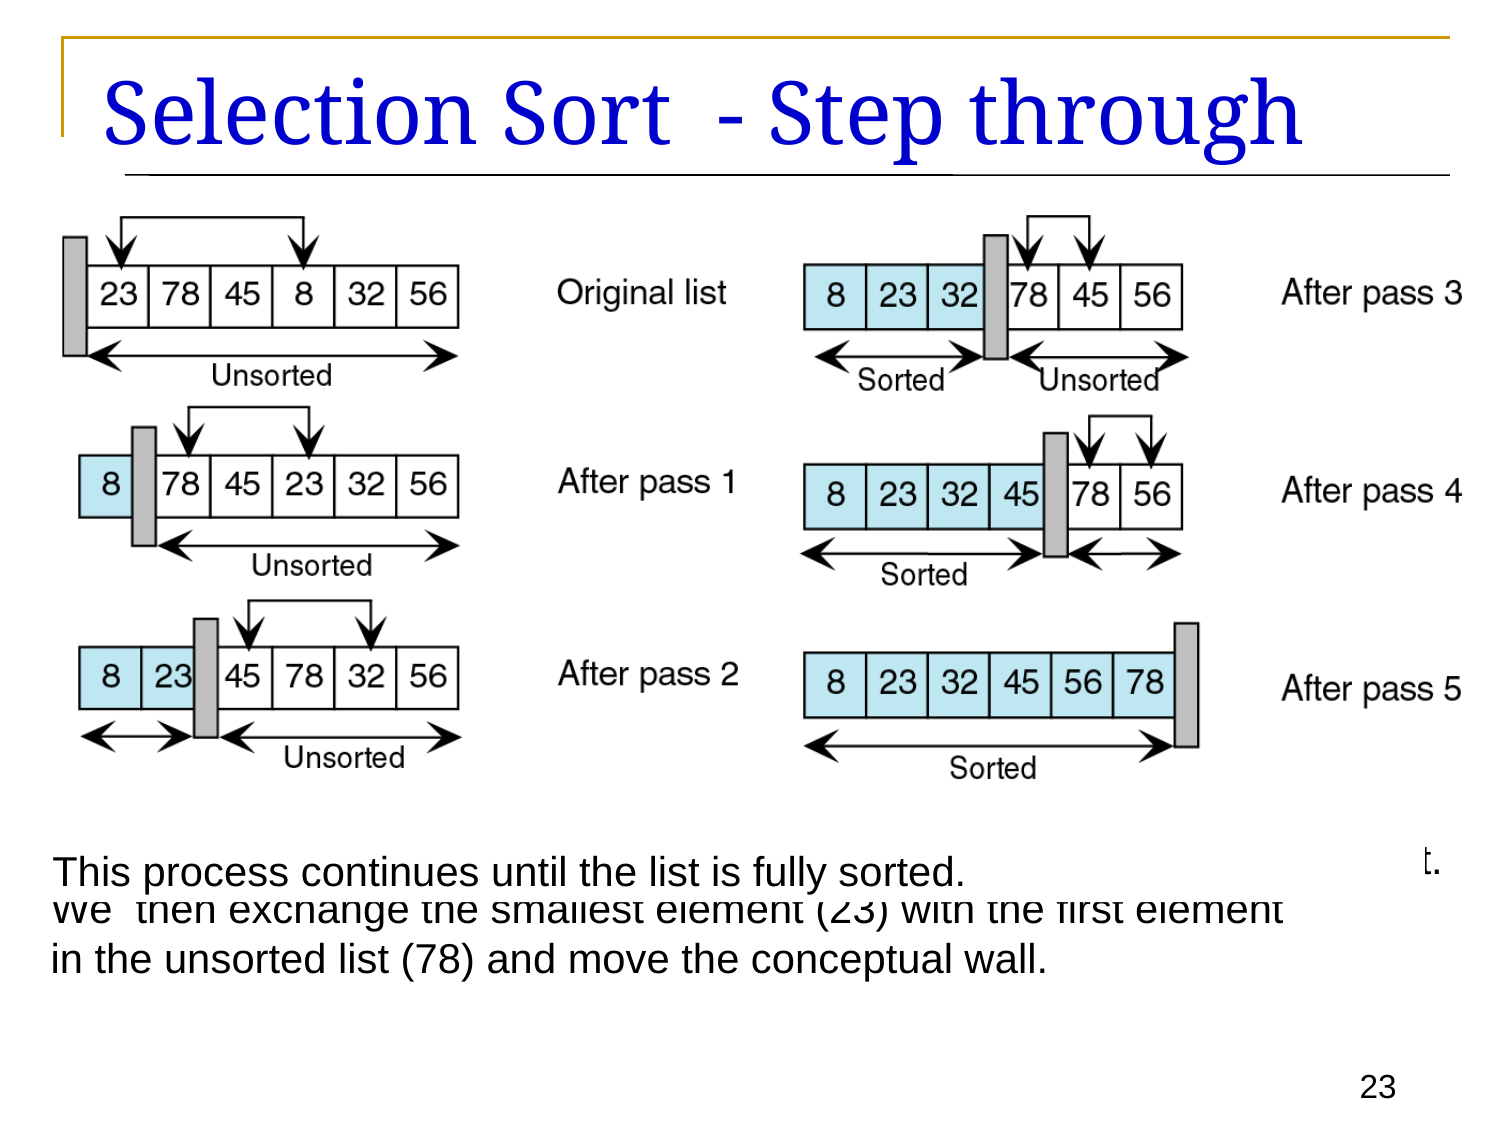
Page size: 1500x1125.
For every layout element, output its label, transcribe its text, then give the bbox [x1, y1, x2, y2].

text_box This process continues until the list is fully sorted. [37, 837, 1400, 903]
picture [62, 199, 740, 779]
title Selection Sort - Step through [87, 49, 1451, 163]
picture [787, 199, 1463, 788]
text_box We start with an unsorted list. We search this list for the smallest element. We then exchange the smallest element (8) with the first element in the unsorted list (23) and move theconceptual wall. [1425, 825, 1482, 990]
text_box Again, we search the unsorted list for the smallest element. We then exchange the smallest element (23) with the first element in the unsorted list (78) and move the conceptual wall. [35, 824, 1425, 1040]
